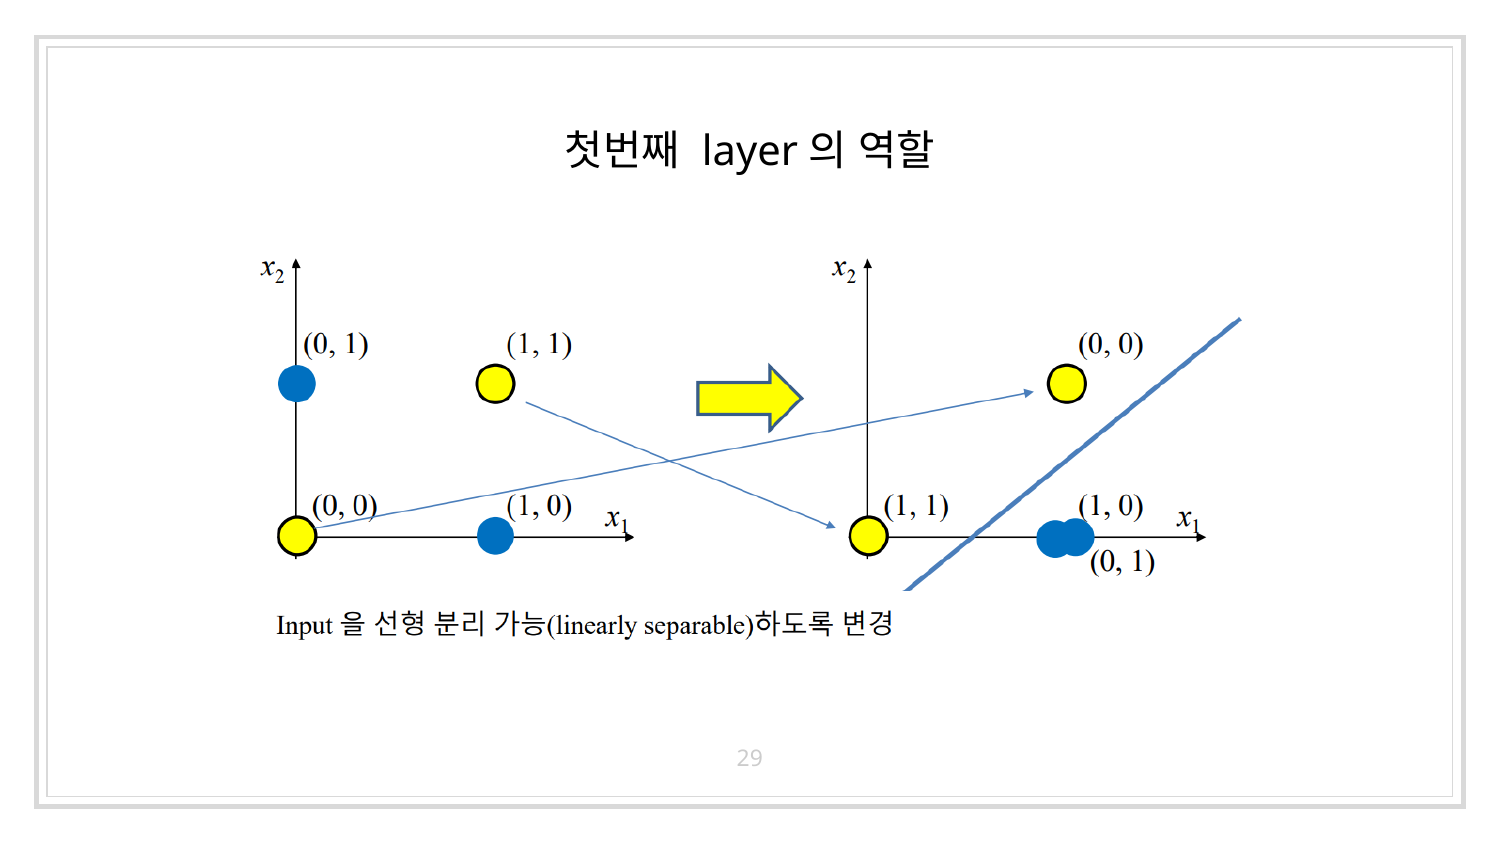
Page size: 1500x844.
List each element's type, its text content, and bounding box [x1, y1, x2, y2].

picture [231, 210, 1269, 592]
title 첫번째 layer의 역할 [265, 104, 1235, 189]
picture [265, 602, 911, 647]
slide_number 29 [705, 725, 795, 790]
